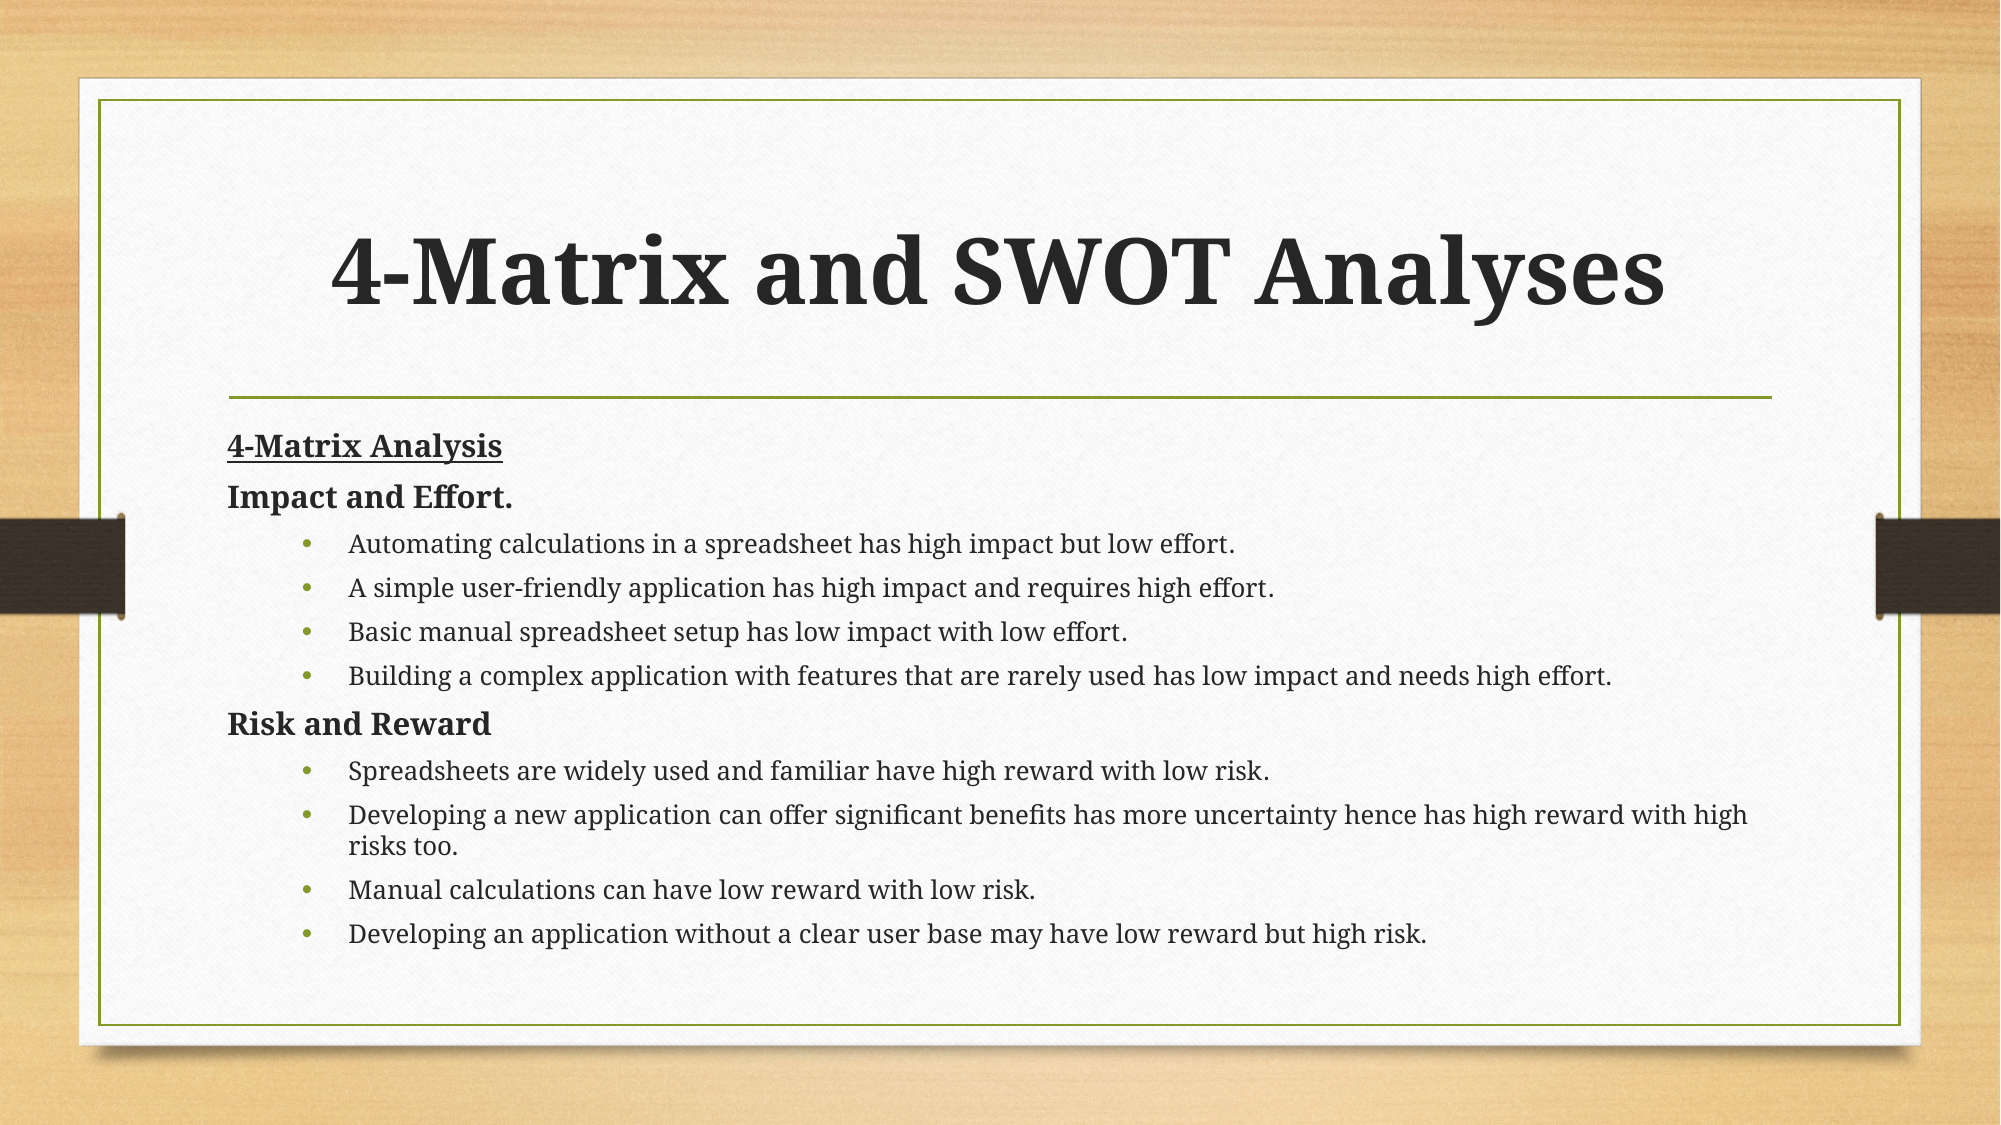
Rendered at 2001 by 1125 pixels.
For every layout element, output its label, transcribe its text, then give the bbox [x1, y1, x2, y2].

title 4-Matrix and SWOT Analyses [212, 161, 1788, 375]
list 4-Matrix Analysis Impact and Effort. Automating calculations in a spreadsheet has high impact but low effort. A simple user-friendly application has high impact and requires high effort. Basic manual spreadsheet setup has low impact with low effort. Building a complex application with features that are rarely used has low impact and needs high effort. Risk and Reward Spreadsheets are widely used and familiar have high reward with low risk. Developing a new application can offer significant benefits has more uncertainty hence has high reward with high risks too. Manual calculations can have low reward with low risk. Developing an application without a clear user base may have low reward but high risk. [212, 419, 1788, 964]
picture [0, 0, 2001, 1125]
